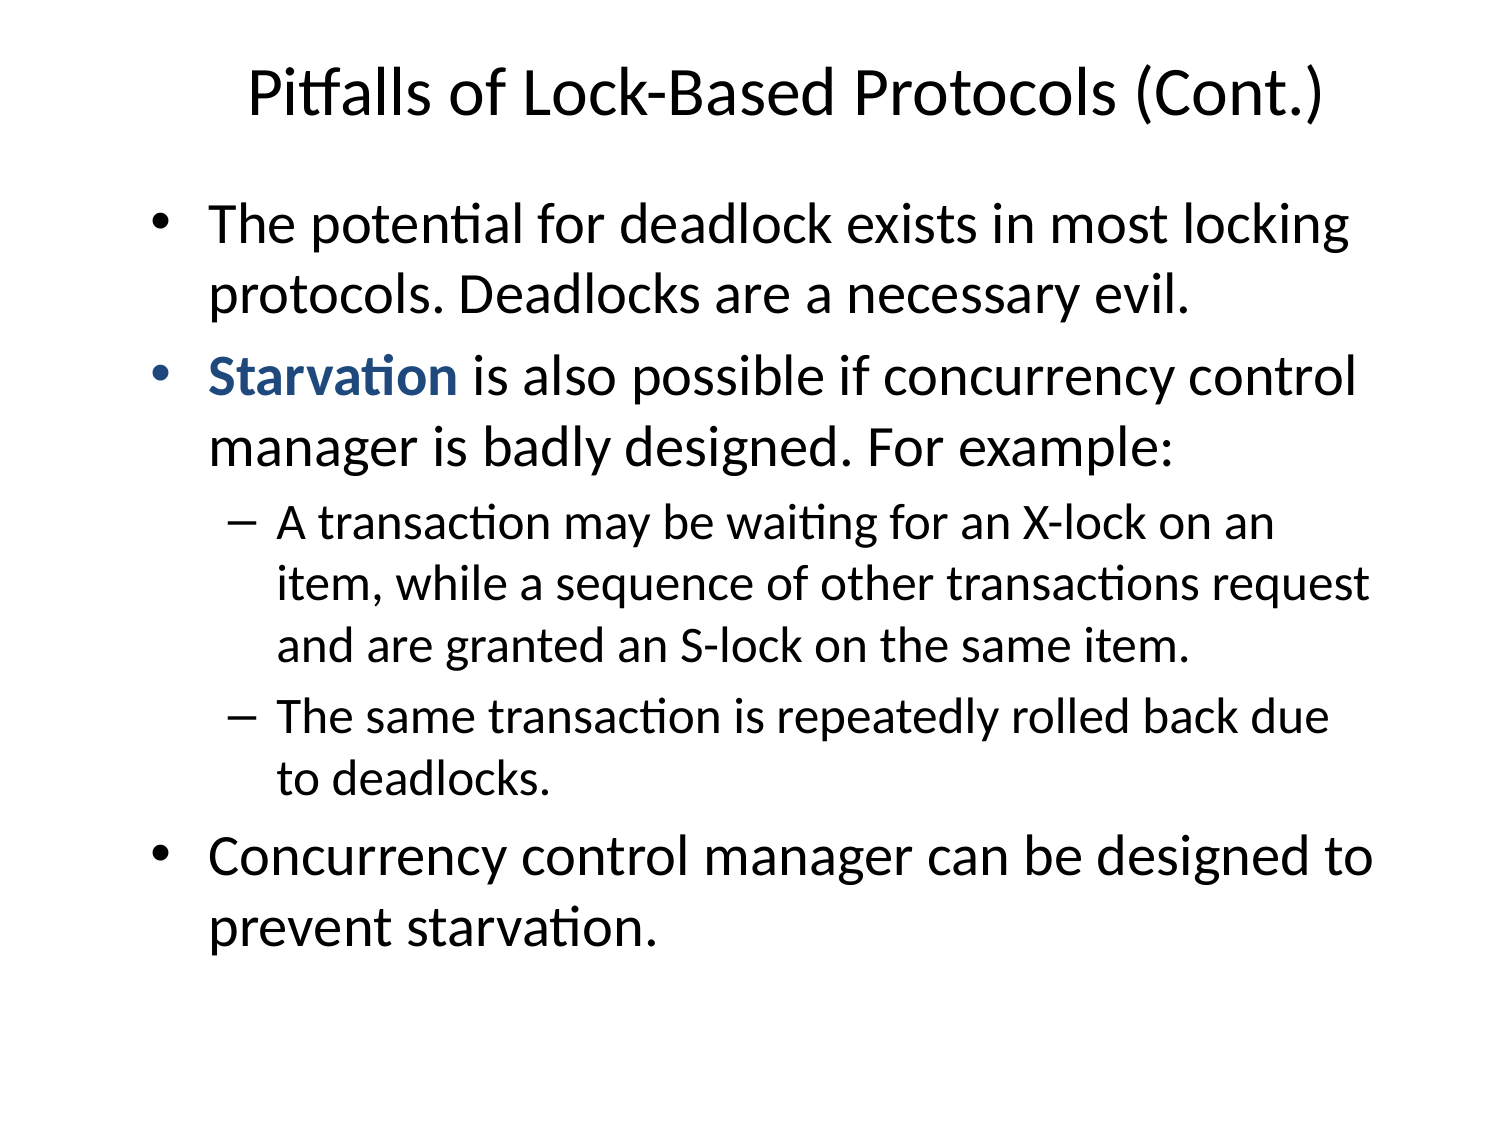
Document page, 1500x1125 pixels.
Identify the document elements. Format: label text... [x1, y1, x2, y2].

list The potential for deadlock exists in most locking protocols. Deadlocks are a necessary evil. Starvation is also possible if concurrency control manager is badly designed. For example: A transaction may be waiting for an X-lock on an item, while a sequence of other transactions request and are granted an S-lock on the same item. The same transaction is repeatedly rolled back due to deadlocks. Concurrency control manager can be designed to prevent starvation. [135, 177, 1393, 982]
title Pitfalls of Lock-Based Protocols (Cont.) [125, 37, 1450, 138]
